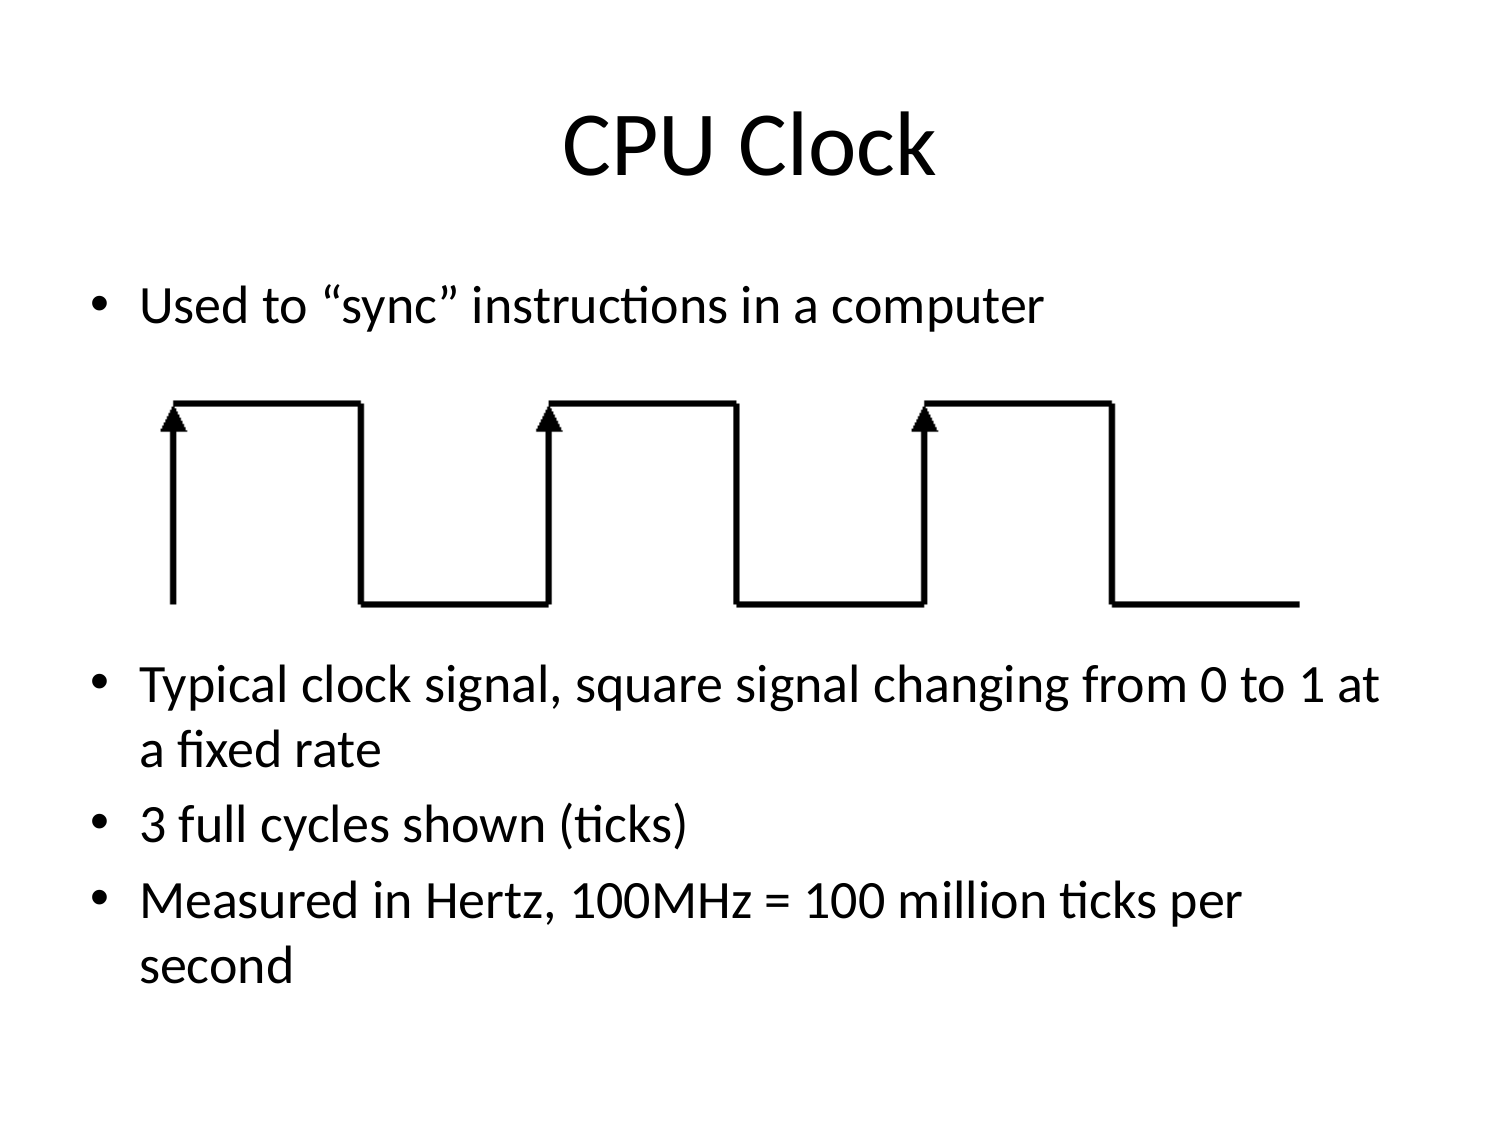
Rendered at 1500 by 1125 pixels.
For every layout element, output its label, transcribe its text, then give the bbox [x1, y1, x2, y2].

list Used to “sync” instructions in a computer Typical clock signal, square signal changing from 0 to 1 at a fixed rate 3 full cycles shown (ticks) Measured in Hertz, 100MHz = 100 million ticks per second [75, 262, 1425, 1005]
picture [139, 385, 1361, 633]
title CPU Clock [75, 45, 1425, 233]
